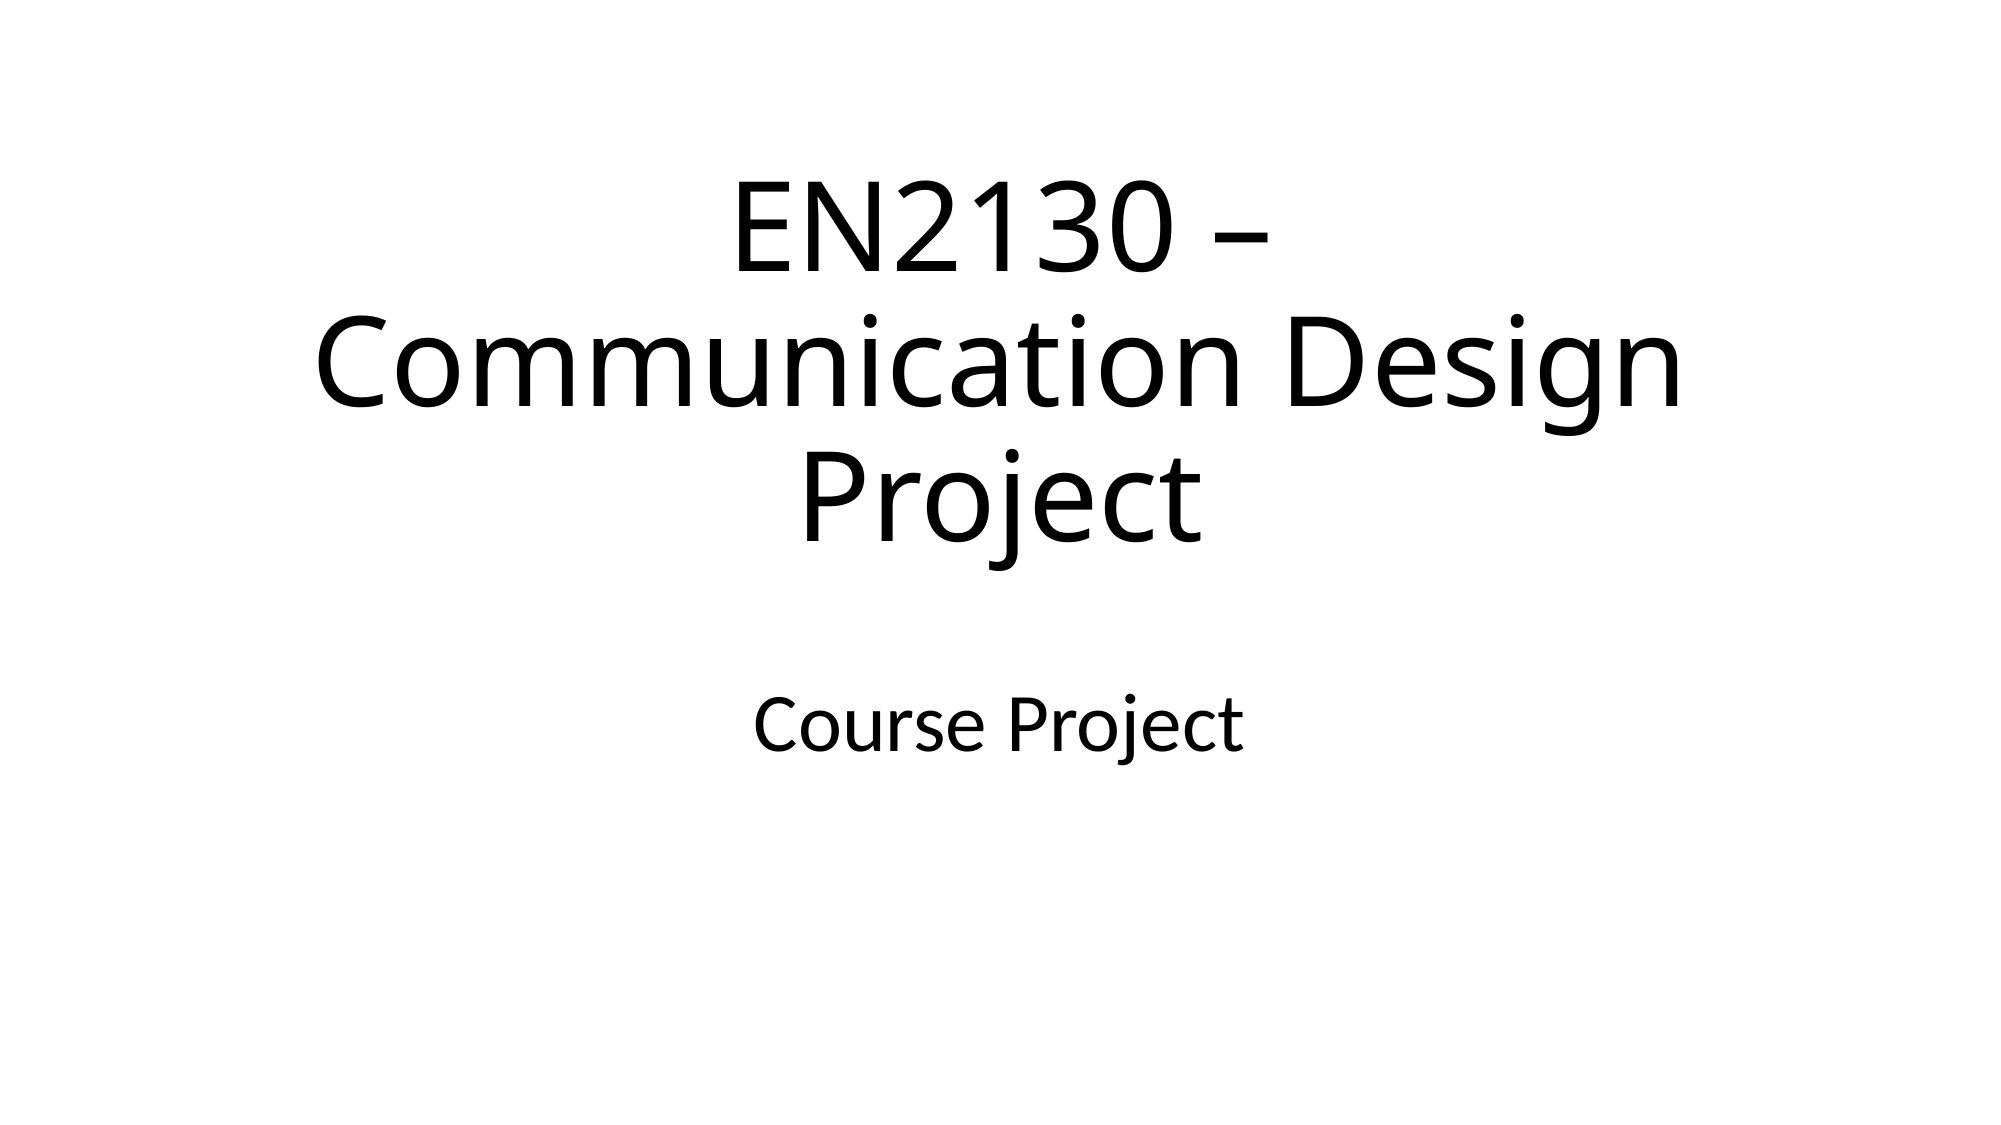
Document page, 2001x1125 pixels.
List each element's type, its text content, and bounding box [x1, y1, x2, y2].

subtitle Course Project [249, 590, 1750, 863]
title EN2130 – Communication Design Project [249, 184, 1750, 576]
